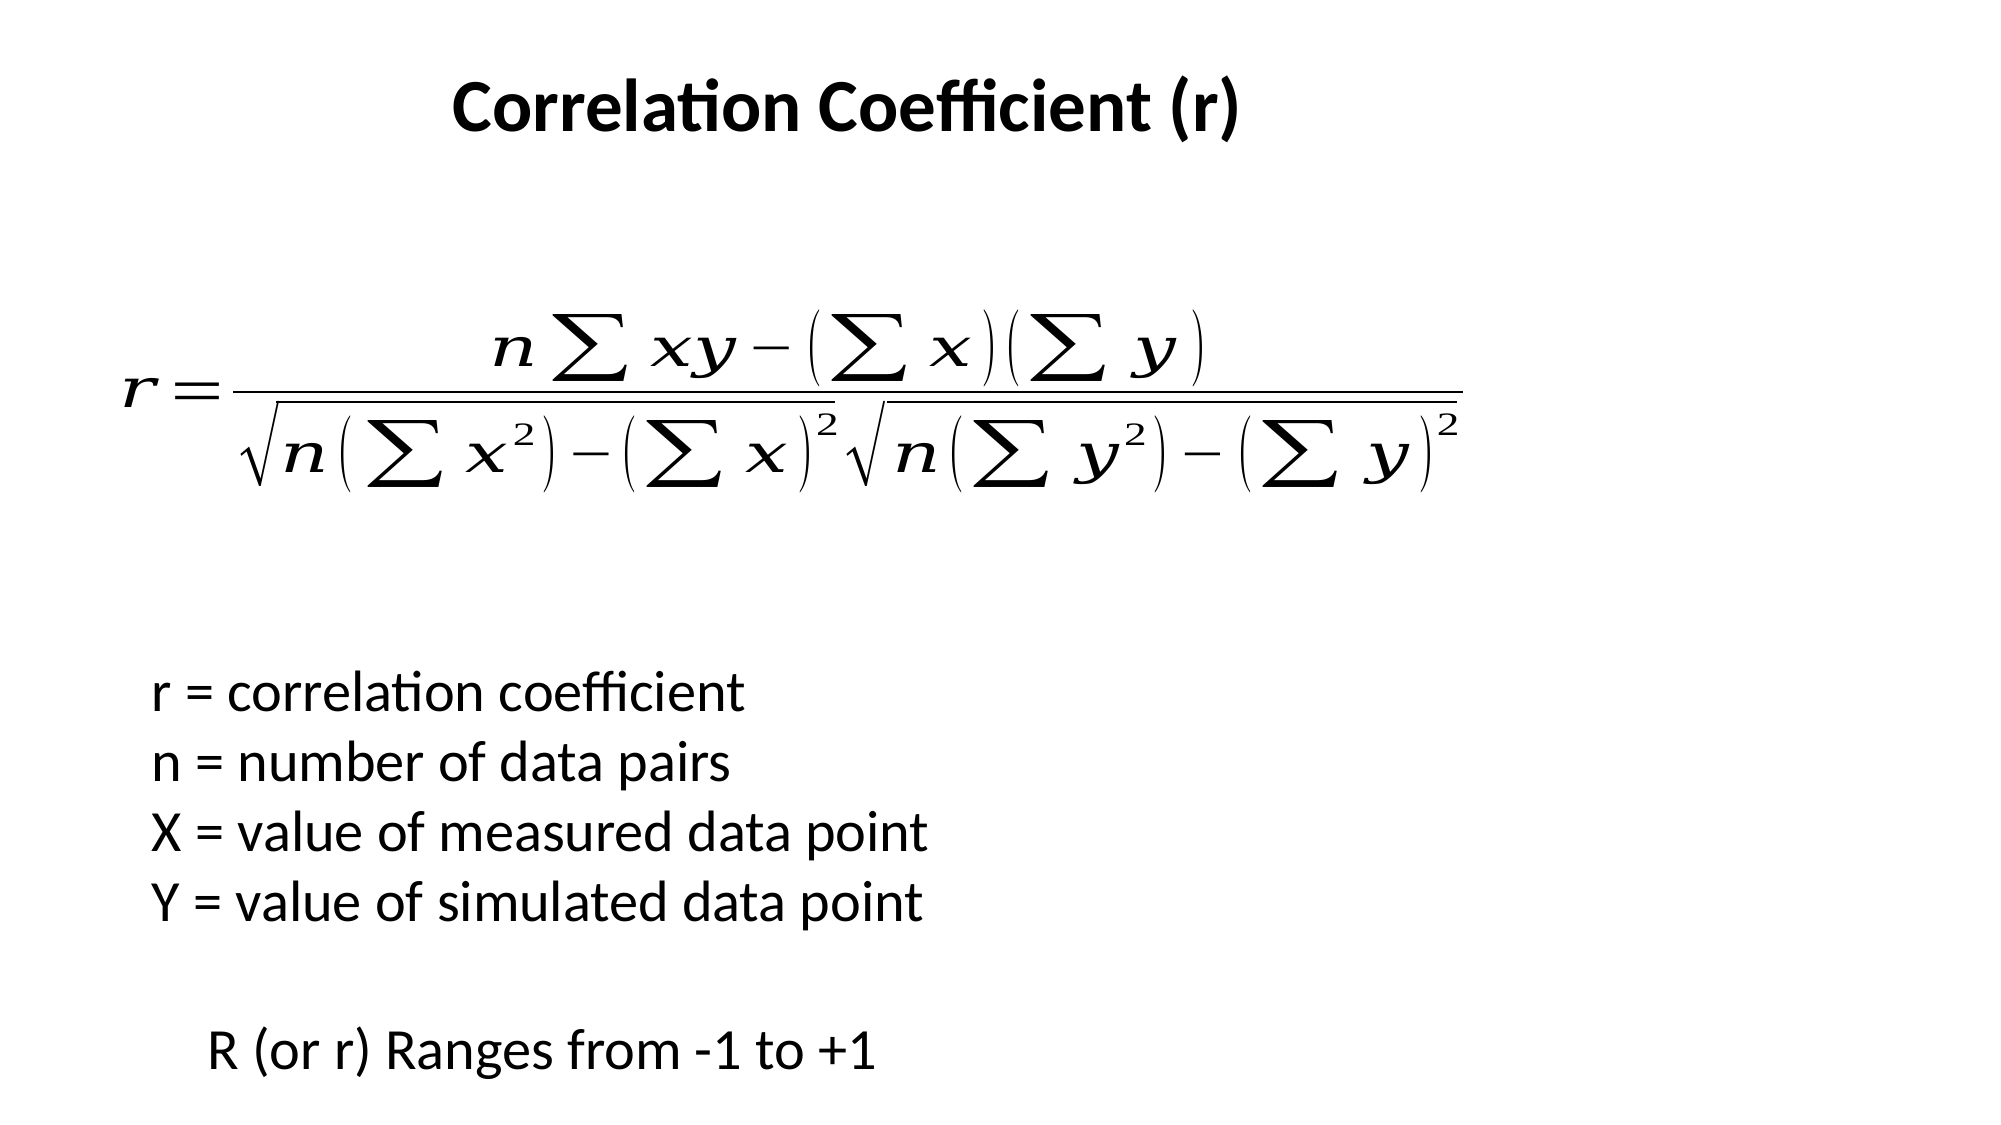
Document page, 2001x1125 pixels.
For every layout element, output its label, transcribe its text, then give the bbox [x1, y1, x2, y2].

text_box Correlation Coefficient (r) [437, 49, 1275, 155]
text_box R (or r) Ranges from -1 to +1 [192, 1003, 893, 1089]
text_box r = correlation coefficient n = number of data pairs X = value of measured data point Y = value of simulated data point [137, 646, 945, 941]
